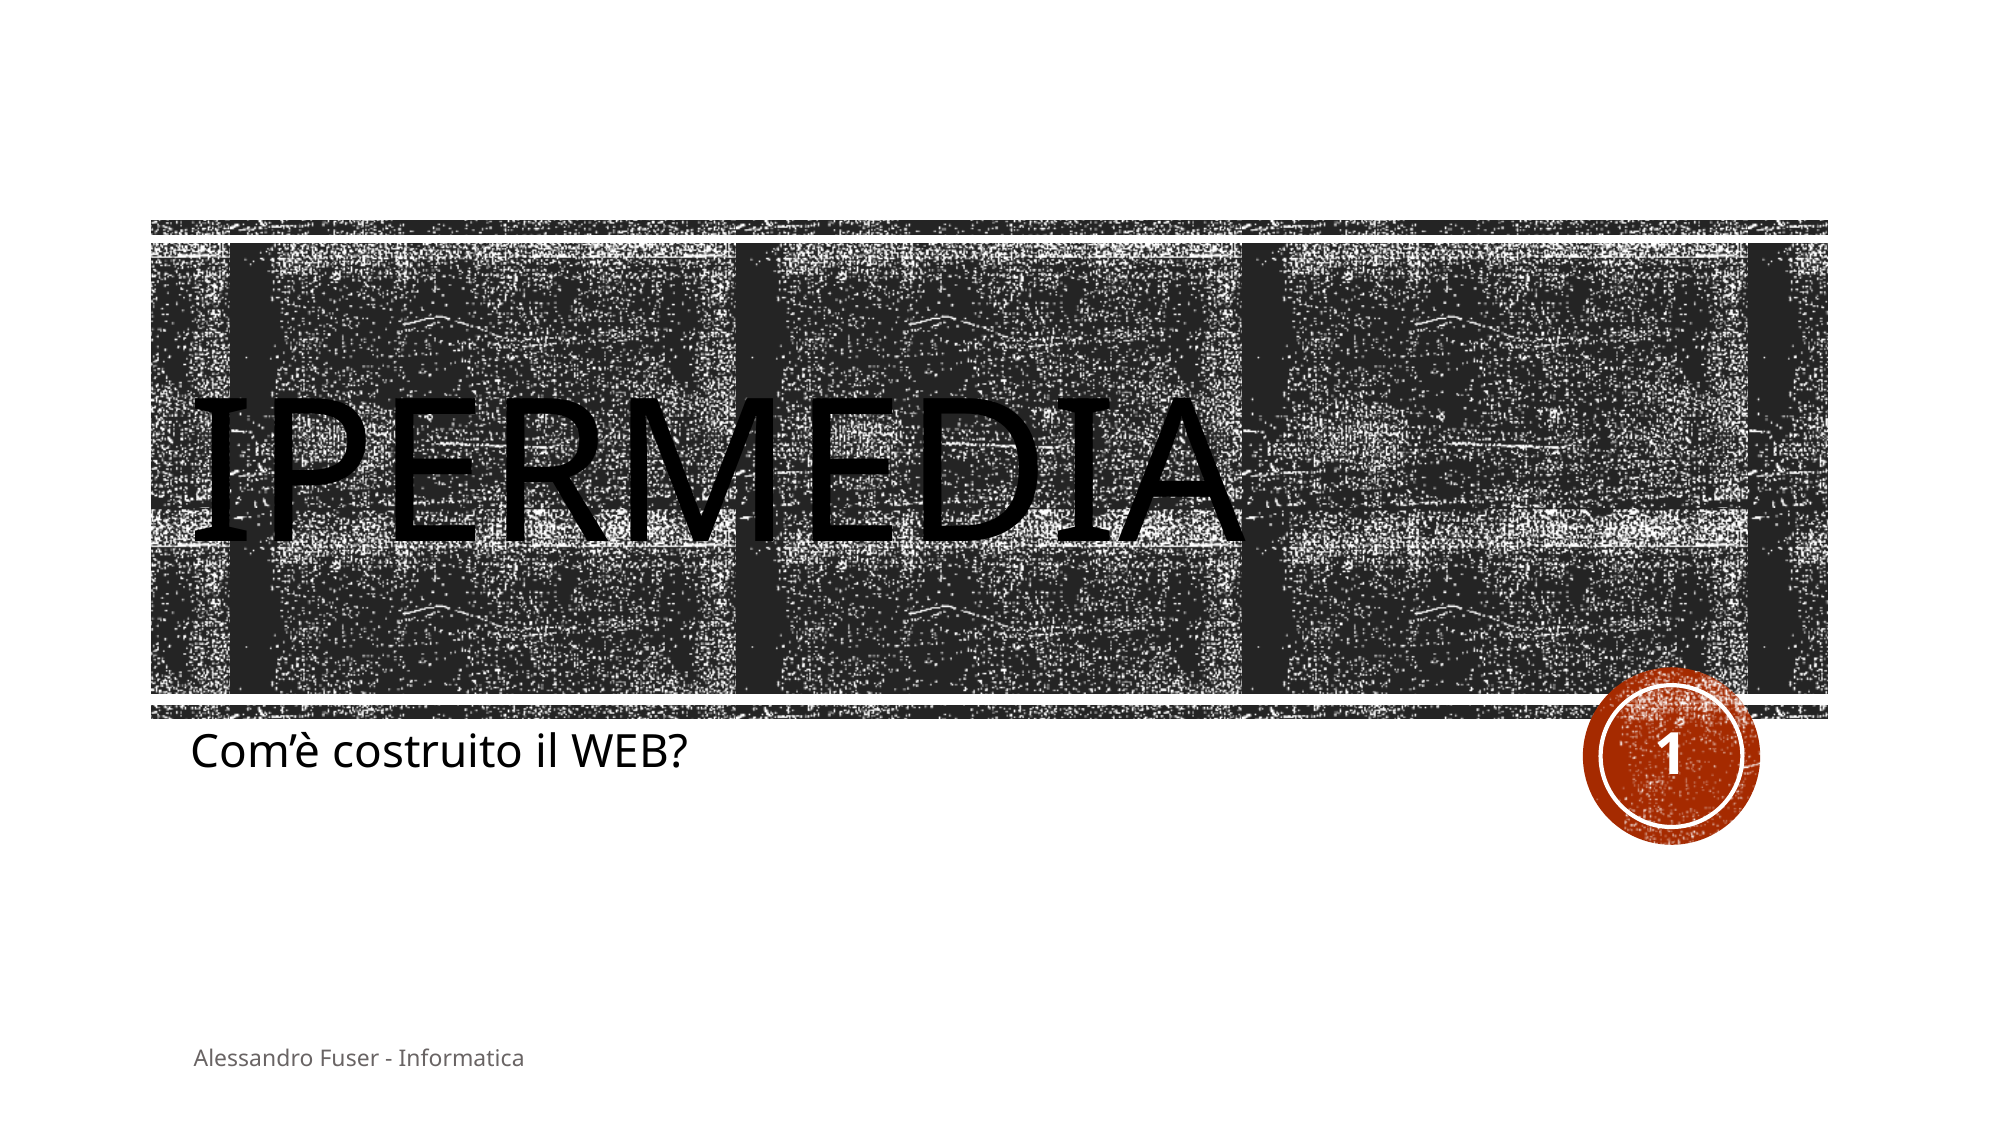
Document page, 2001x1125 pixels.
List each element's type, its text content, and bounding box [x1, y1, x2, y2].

slide_number 1 [1573, 703, 1770, 809]
footer Alessandro Fuser - Informatica [178, 1028, 1217, 1089]
subtitle Com’è costruito il WEB? [175, 720, 1470, 896]
title ipermedia [172, 234, 1808, 733]
